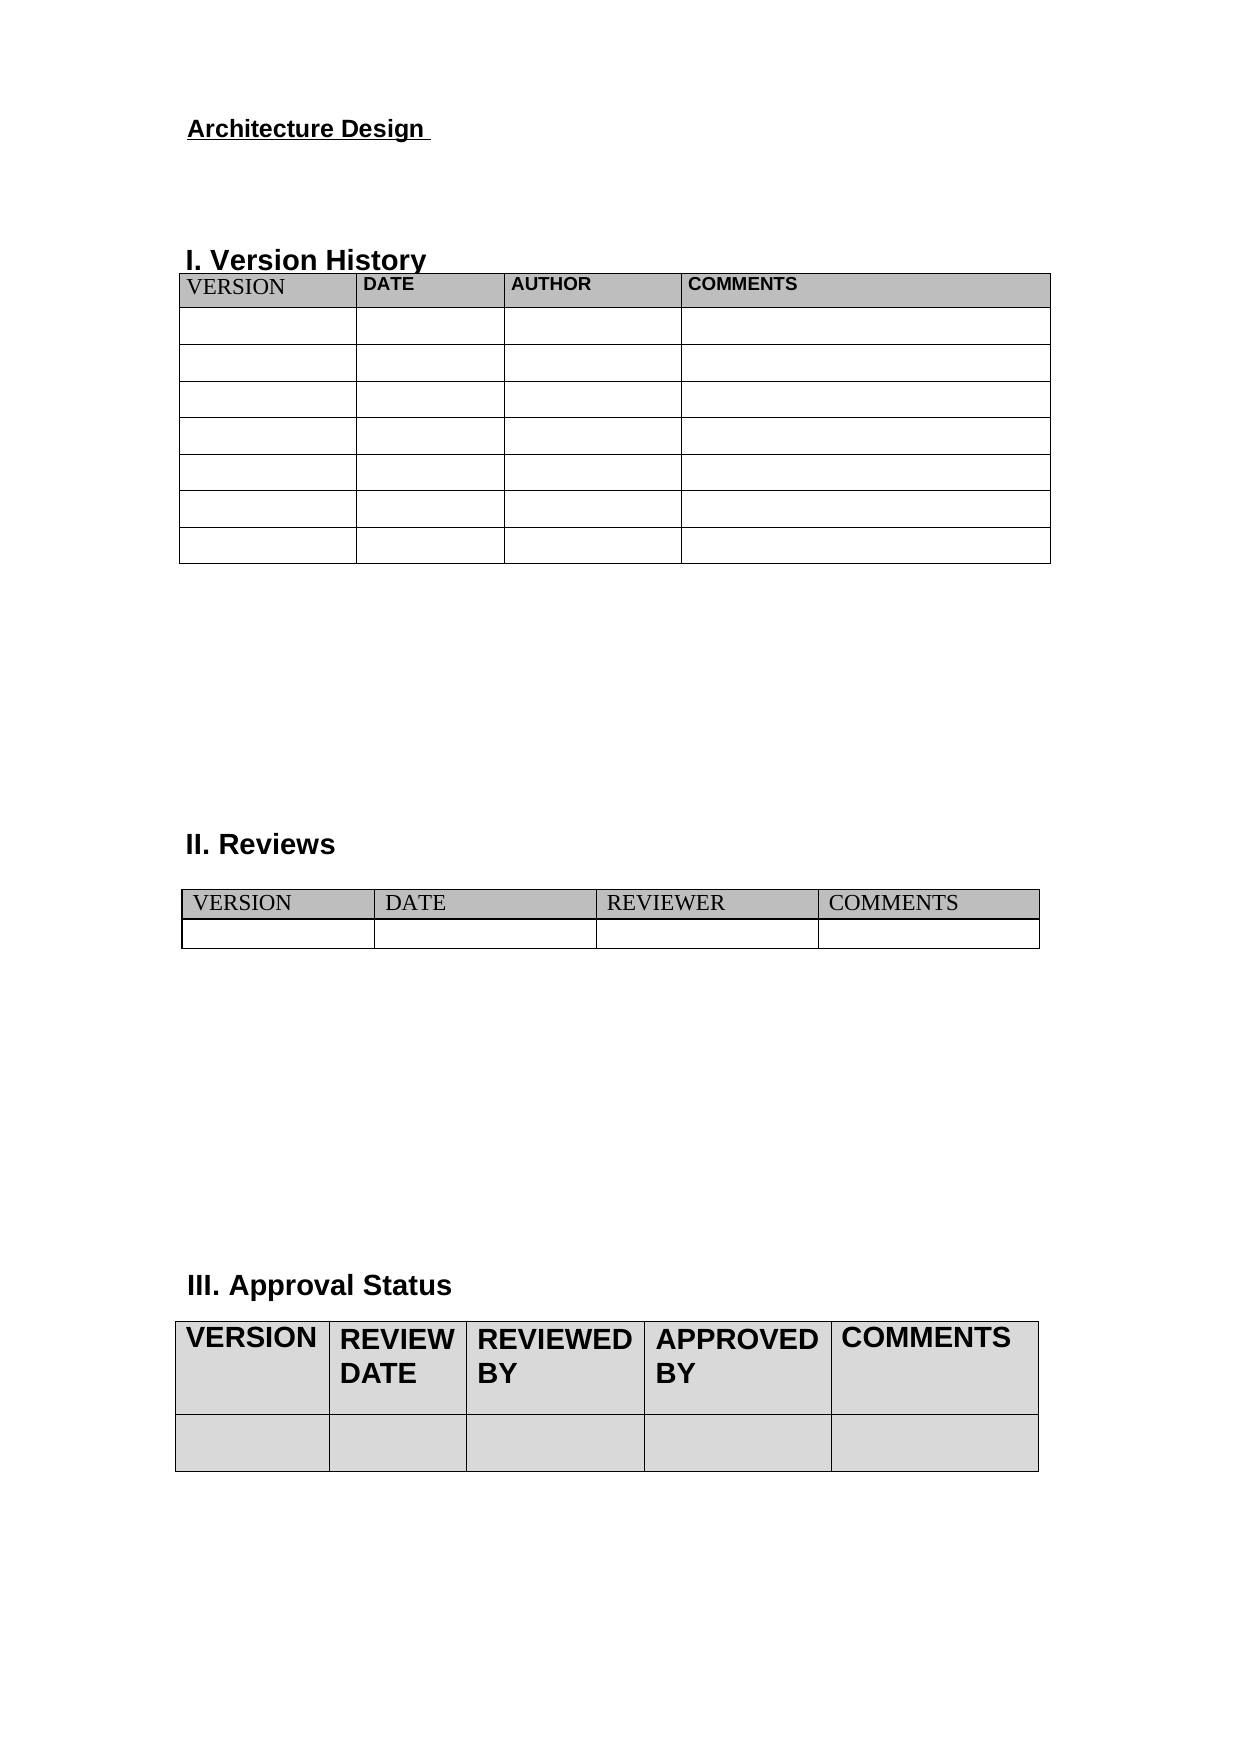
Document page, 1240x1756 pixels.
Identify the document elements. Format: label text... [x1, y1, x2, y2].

text_box Architecture Design I. Version History [183, 112, 1065, 277]
table_cell [597, 920, 818, 948]
table_cell [467, 1415, 644, 1471]
table_cell [357, 308, 504, 344]
table_header REVIEWER [597, 890, 818, 918]
table_header AUTHOR [505, 274, 681, 307]
table_cell [505, 382, 681, 417]
table_header APPROVED BY [645, 1322, 831, 1414]
table_cell [183, 920, 374, 948]
table_cell [505, 455, 681, 490]
table_cell [682, 491, 1050, 527]
table_cell [505, 418, 681, 454]
table_cell [819, 920, 1039, 948]
table_cell [682, 382, 1050, 417]
table_cell [505, 345, 681, 381]
table_cell [682, 455, 1050, 490]
table_cell [682, 308, 1050, 344]
table_cell [180, 308, 356, 344]
table_cell [180, 418, 356, 454]
table_cell [505, 528, 681, 563]
table_cell [180, 528, 356, 563]
table_header VERSION [183, 890, 374, 918]
table_cell [375, 920, 596, 948]
table_cell [832, 1415, 1038, 1471]
table_cell [505, 308, 681, 344]
table_cell [357, 345, 504, 381]
table_cell [682, 528, 1050, 563]
table_cell [645, 1415, 831, 1471]
table_cell [180, 382, 356, 417]
table_cell [357, 382, 504, 417]
table_cell [682, 345, 1050, 381]
table_cell [357, 455, 504, 490]
text_box II. Reviews [183, 825, 338, 861]
table_header COMMENTS [819, 890, 1039, 918]
table_cell [180, 345, 356, 381]
table_header REVIEWED BY [467, 1322, 644, 1414]
text_box III. Approval Status [185, 1266, 454, 1302]
table_cell [357, 528, 504, 563]
table_header VERSION [180, 274, 356, 307]
table_cell [357, 491, 504, 527]
table_header COMMENTS [682, 274, 1050, 307]
table_cell [682, 418, 1050, 454]
table_cell [180, 491, 356, 527]
table_header DATE [357, 274, 504, 307]
table_cell [357, 418, 504, 454]
table_cell [505, 491, 681, 527]
table_header DATE [375, 890, 596, 918]
table_header COMMENTS [832, 1322, 1038, 1414]
table_cell [330, 1415, 466, 1471]
table_header VERSION [176, 1322, 329, 1414]
table_cell [176, 1415, 329, 1471]
table_cell [180, 455, 356, 490]
table_header REVIEW DATE [330, 1322, 466, 1414]
